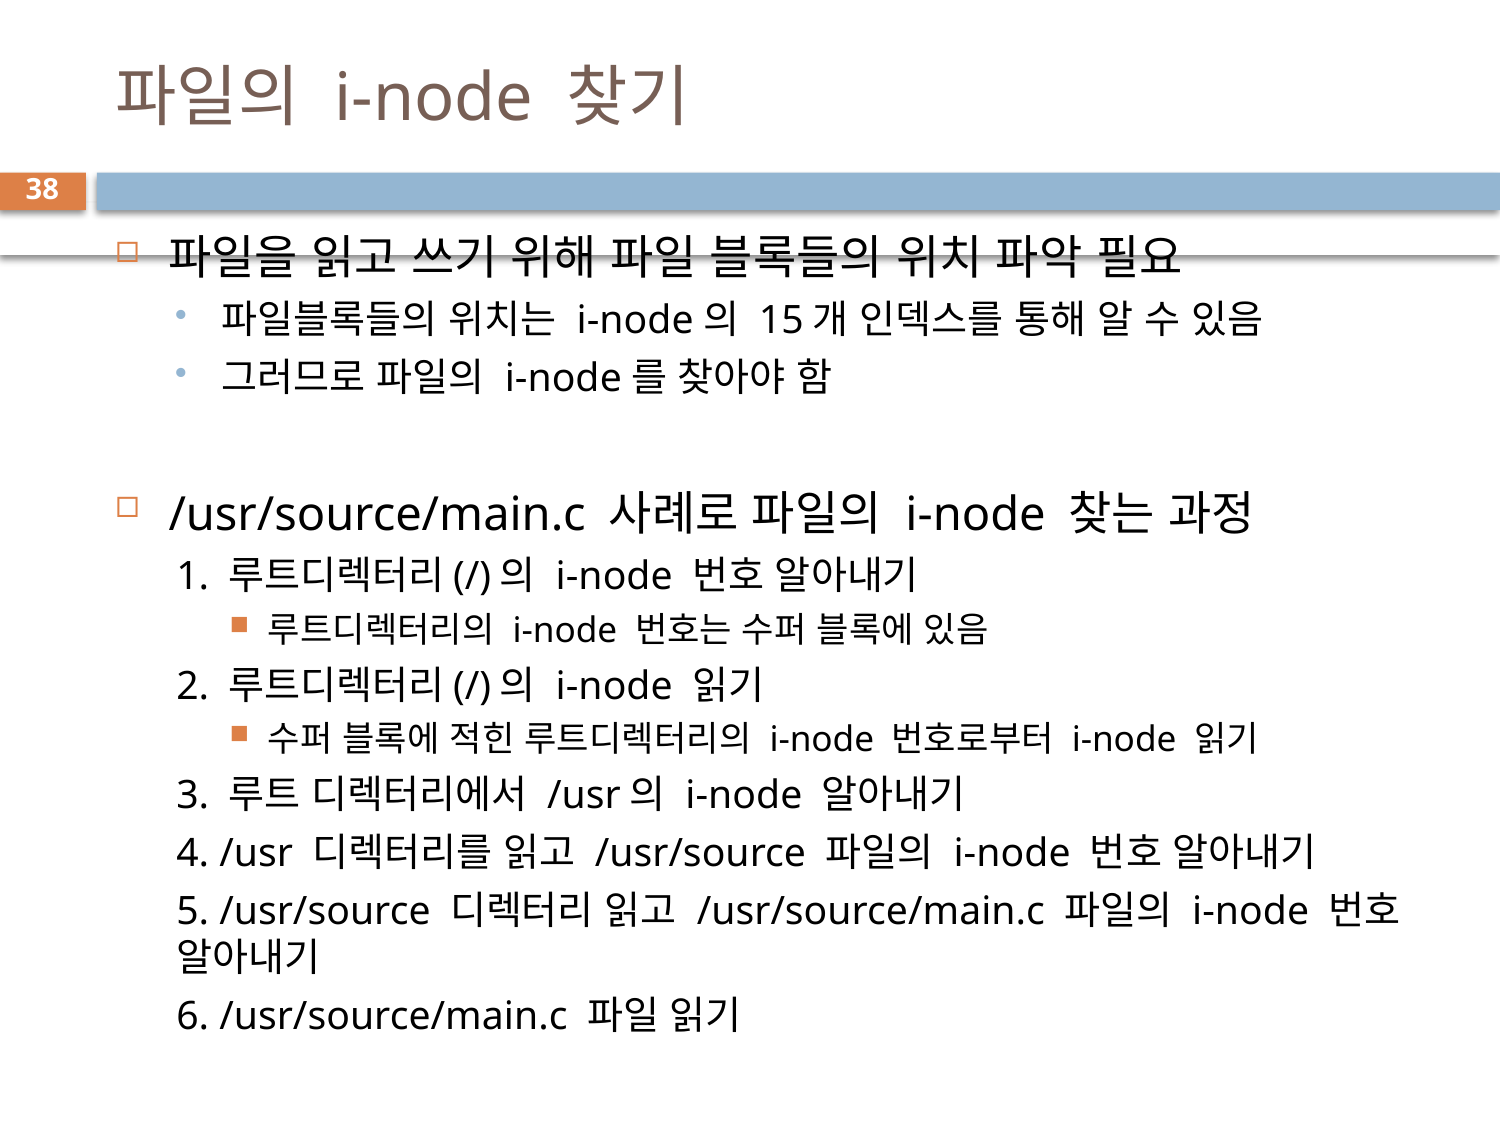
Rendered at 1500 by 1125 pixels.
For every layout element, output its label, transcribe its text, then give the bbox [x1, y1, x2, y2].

list 파일을 읽고 쓰기 위해 파일 블록들의 위치 파악 필요 파일블록들의 위치는 i-node의 15개 인덱스를 통해 알 수 있음 그러므로 파일의 i-node를 찾아야 함 /usr/source/main.c 사례로 파일의 i-node 찾는 과정 1. 루트디렉터리(/)의 i-node 번호 알아내기 루트디렉터리의 i-node 번호는 수퍼 블록에 있음 2. 루트디렉터리(/)의 i-node 읽기 수퍼 블록에 적힌 루트디렉터리의 i-node 번호로부터 i-node 읽기 3. 루트 디렉터리에서 /usr의 i-node 알아내기 4. /usr 디렉터리를 읽고 /usr/source 파일의 i-node 번호 알아내기 5. /usr/source 디렉터리 읽고 /usr/source/main.c 파일의 i-node 번호 알아내기 6. /usr/source/main.c 파일 읽기 [100, 219, 1438, 1047]
slide_number 38 [0, 170, 87, 211]
title 파일의 i-node 찾기 [100, 37, 1438, 149]
